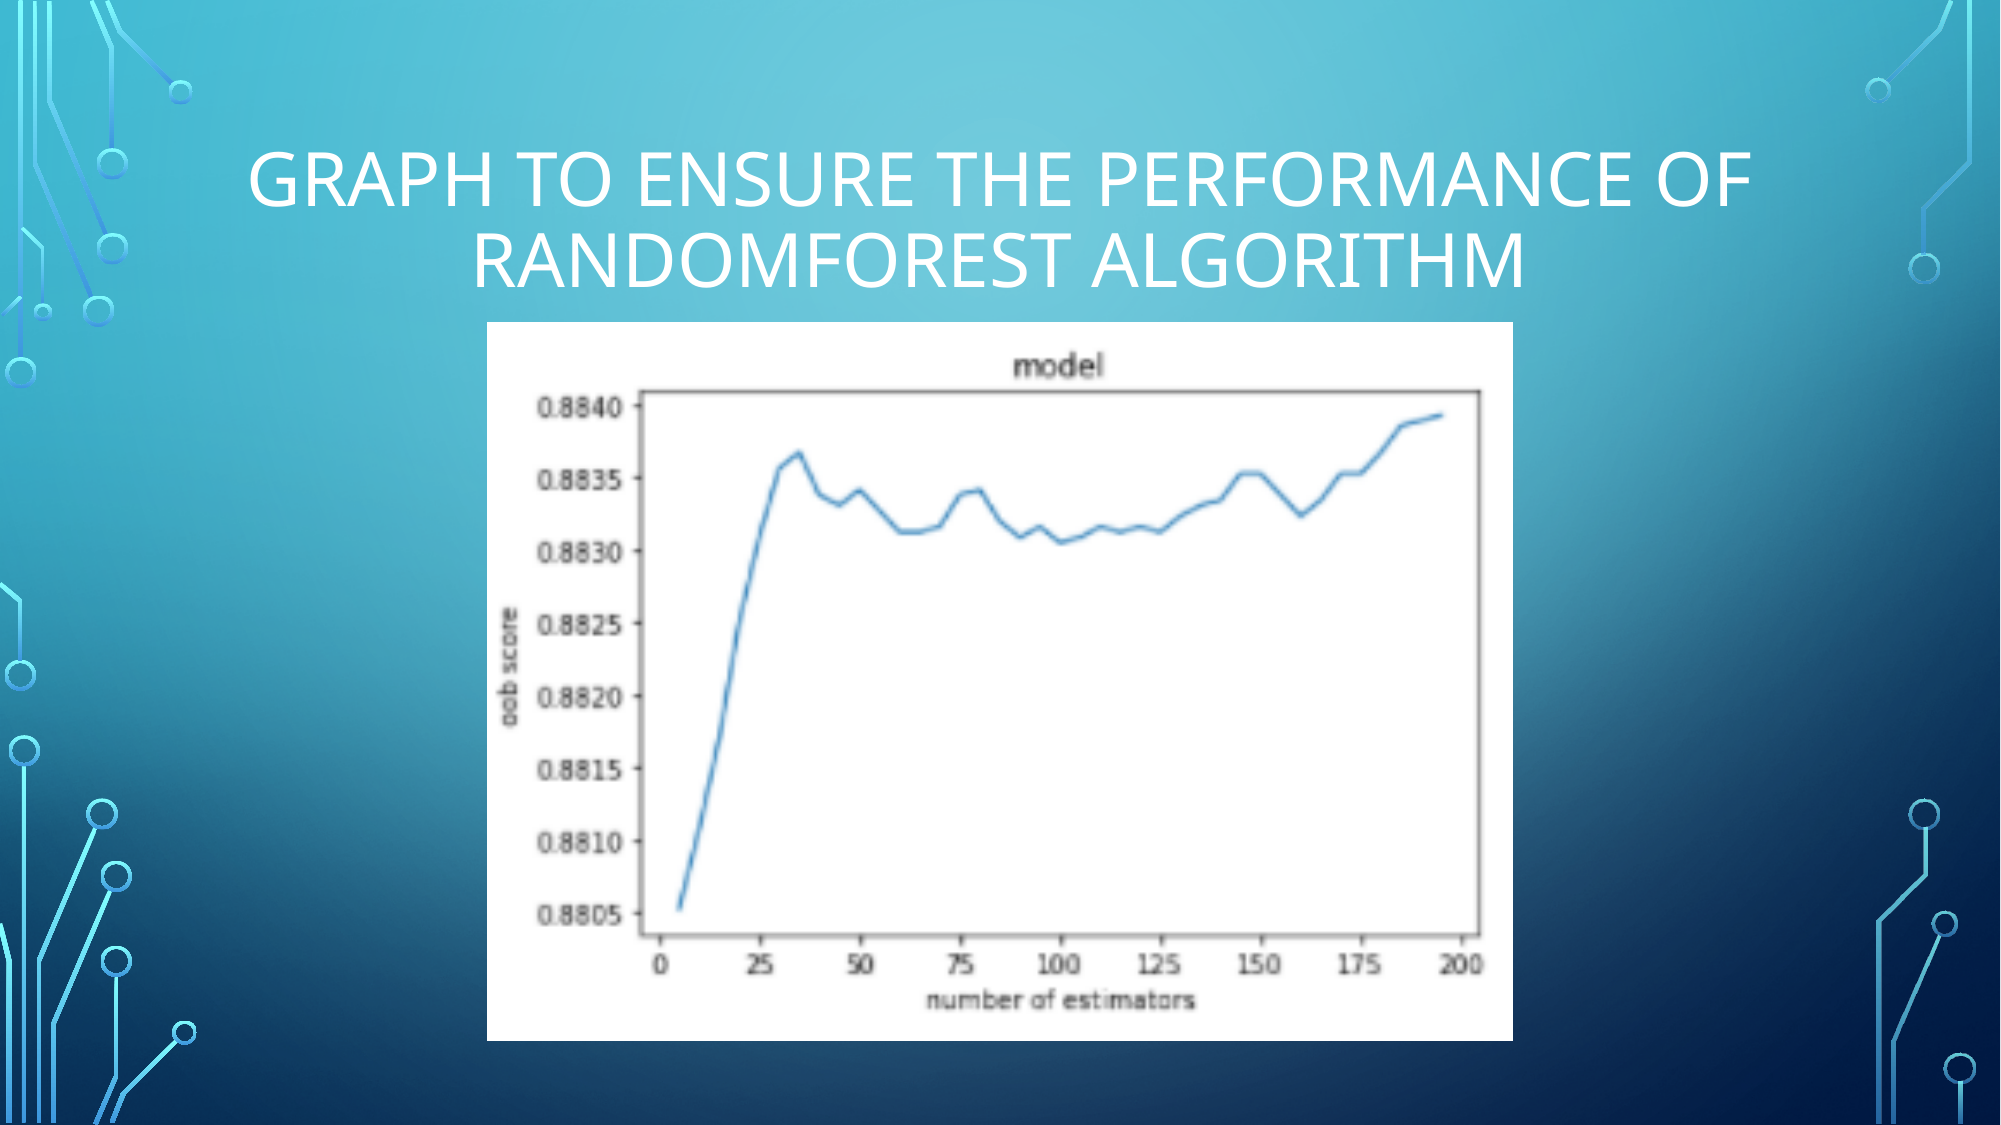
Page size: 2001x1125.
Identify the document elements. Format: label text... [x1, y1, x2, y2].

title Graph to ensure the performance of randomforest algorithm [187, 101, 1813, 344]
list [486, 322, 1513, 1041]
